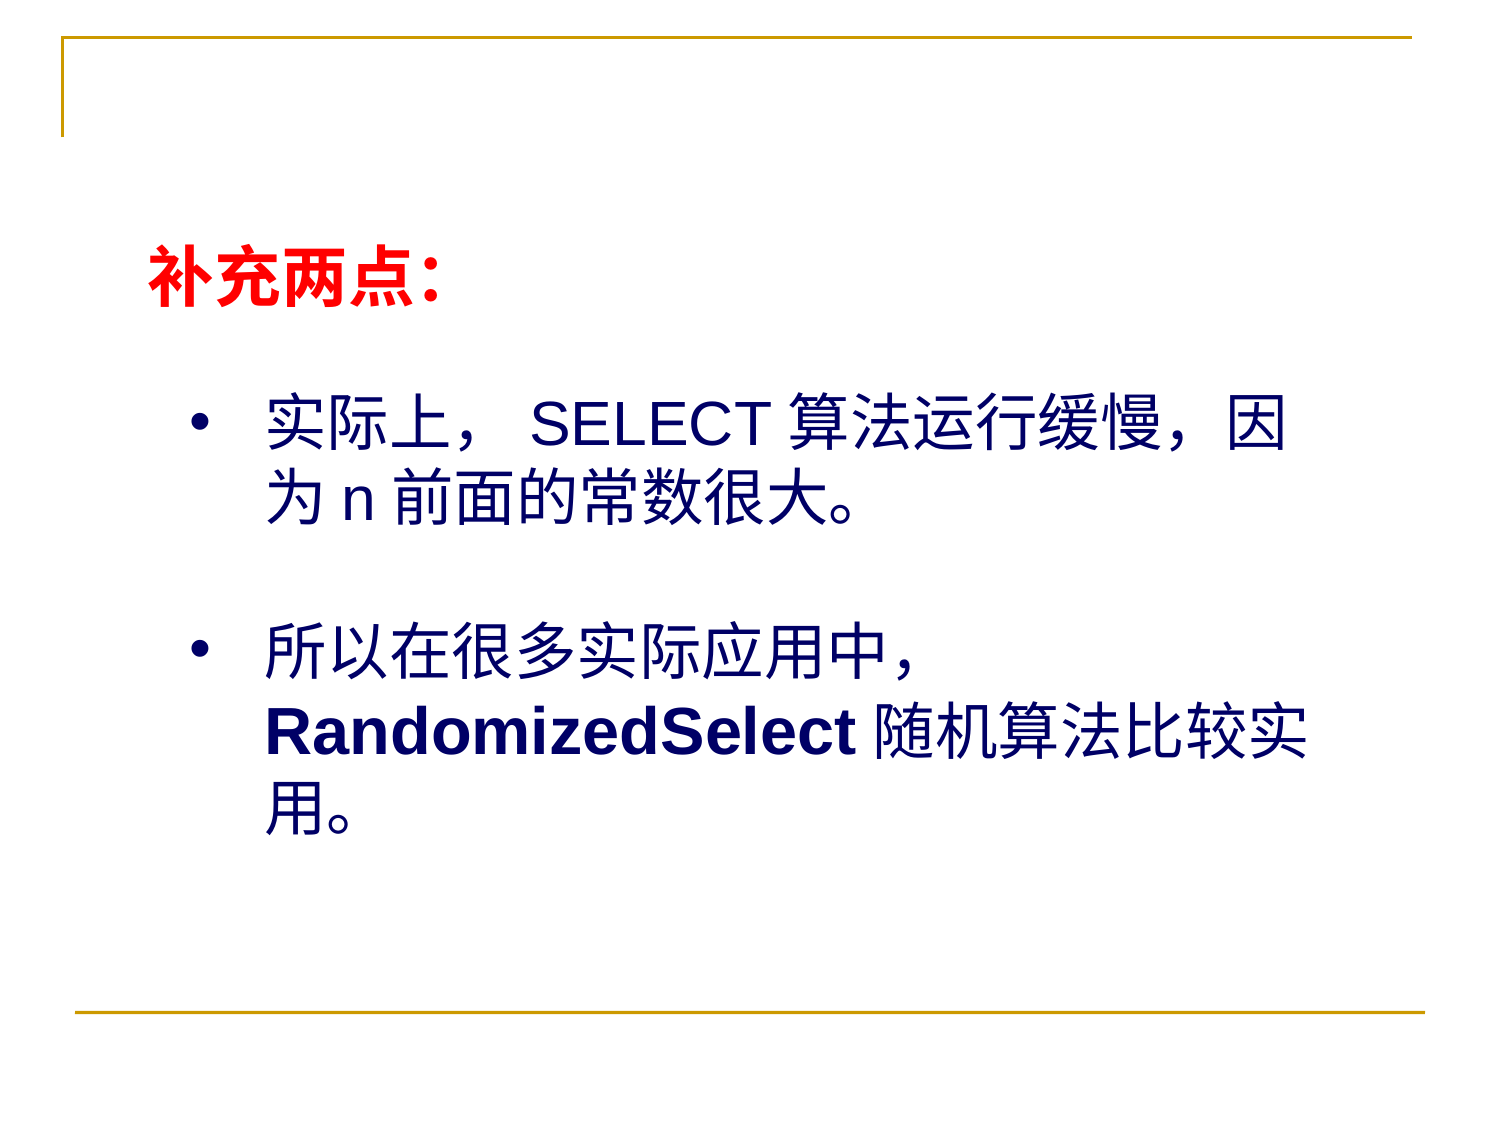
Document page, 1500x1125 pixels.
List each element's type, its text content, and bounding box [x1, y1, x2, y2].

text_box 实际上，SELECT算法运行缓慢，因为n前面的常数很大。 所以在很多实际应用中， RandomizedSelect随机算法比较实用。 [174, 375, 1326, 851]
text_box 补充两点： [133, 227, 497, 323]
